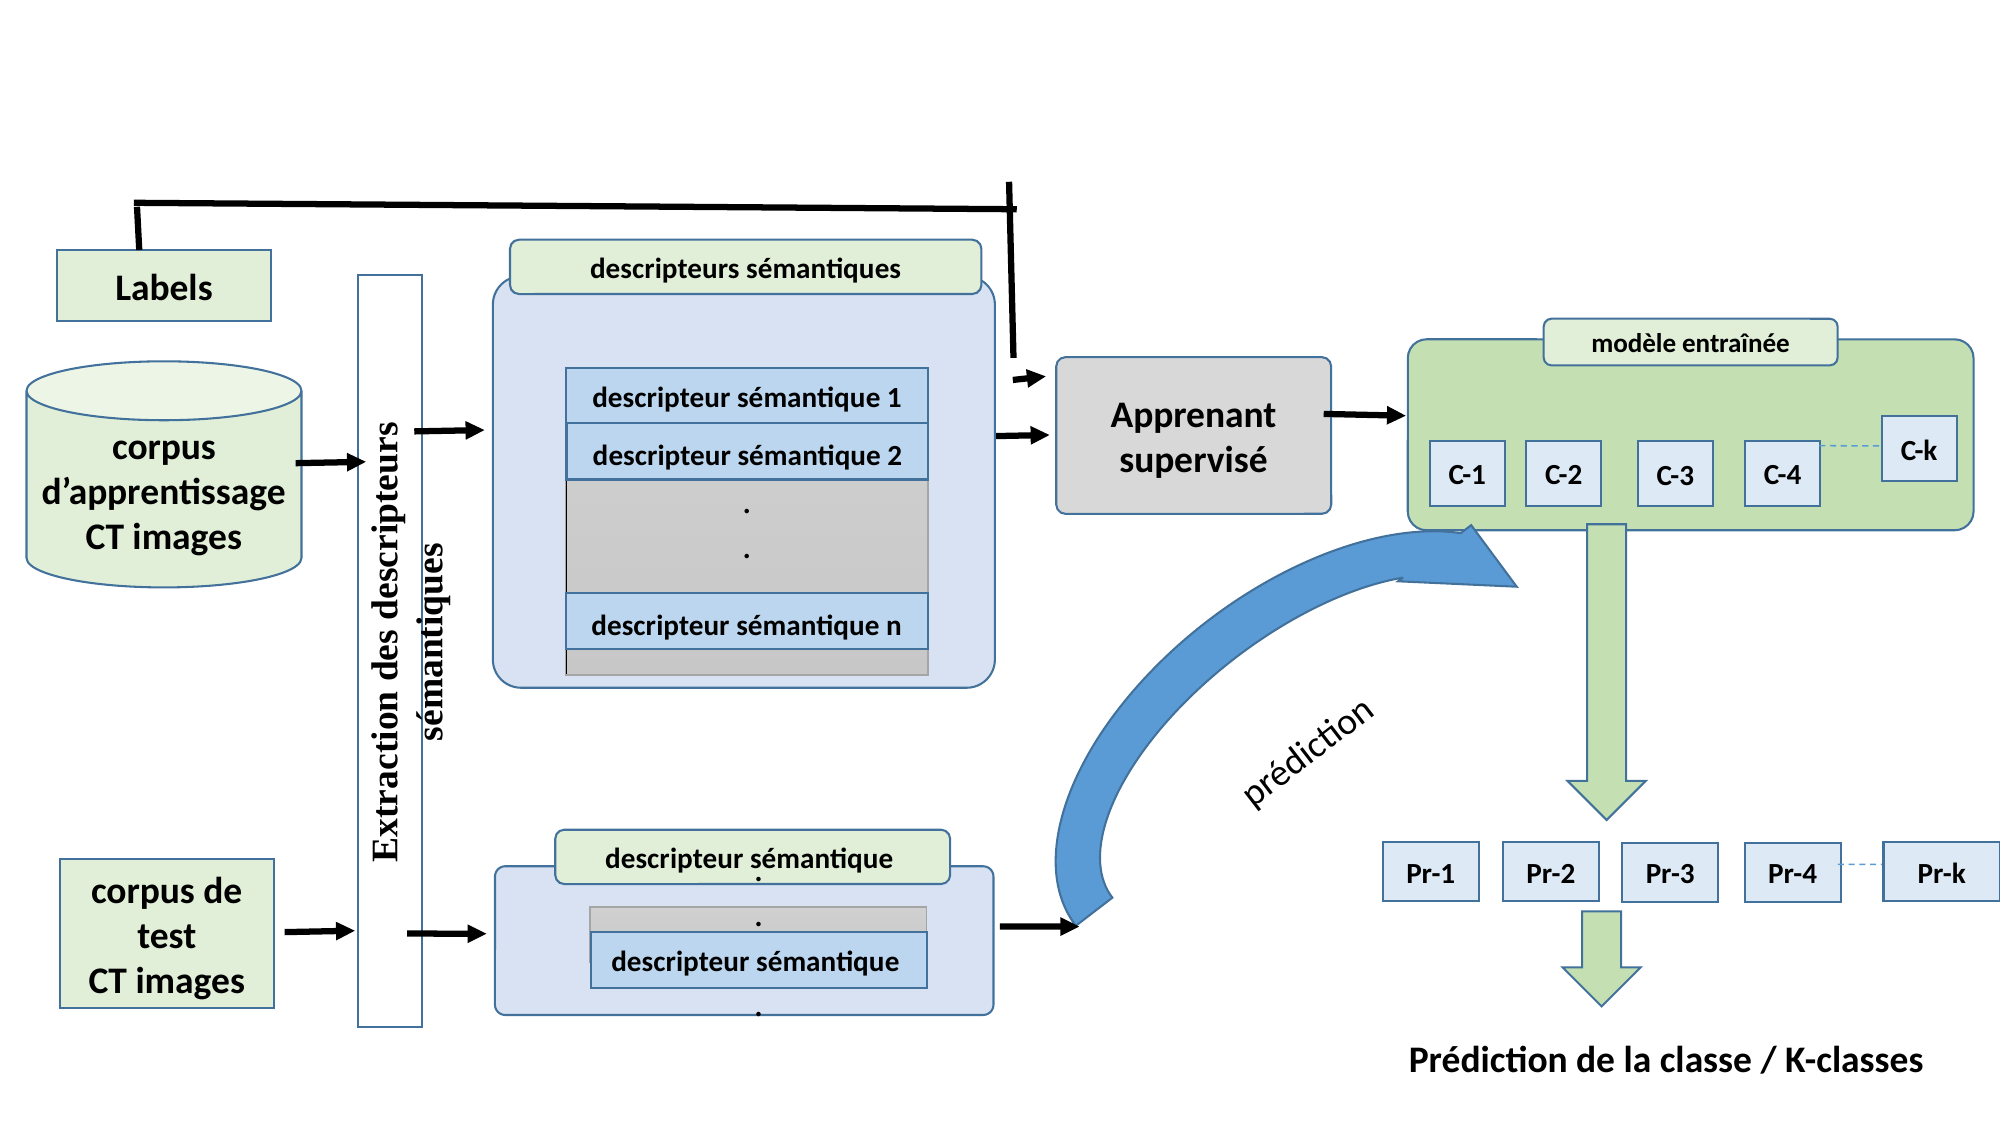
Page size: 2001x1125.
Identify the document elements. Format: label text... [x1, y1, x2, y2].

text_box descripteur sémantique 1 [566, 367, 929, 423]
text_box Pr-3 [1622, 842, 1719, 902]
text_box Labels [57, 249, 272, 321]
text_box [1562, 911, 1641, 1007]
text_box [357, 274, 440, 1028]
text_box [1012, 376, 1046, 381]
text_box descripteur sémantique [555, 829, 951, 885]
text_box Pr-1 [1382, 842, 1479, 902]
text_box . . . . [565, 367, 929, 593]
text_box . . . . [565, 650, 929, 676]
text_box corpus d’apprentissage CT images [26, 361, 302, 588]
text_box [492, 278, 995, 688]
text_box descripteurs sémantiques [510, 239, 982, 295]
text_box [1008, 181, 1014, 359]
text_box Pr-2 [1502, 842, 1599, 902]
text_box [1567, 540, 1646, 820]
text_box [494, 866, 994, 1015]
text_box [136, 206, 140, 251]
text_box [1407, 318, 1974, 531]
text_box Apprenant supervisé [1056, 357, 1332, 514]
text_box . . . . [590, 906, 927, 931]
text_box Pr-4 [1744, 842, 1841, 902]
text_box prédiction [1055, 533, 1517, 925]
text_box descripteur sémantique n [565, 593, 929, 650]
text_box Prédiction de la classe / K-classes [1393, 1027, 2000, 1088]
text_box corpus de test CT images [59, 858, 274, 1008]
text_box descripteur sémantique 2 [566, 423, 929, 480]
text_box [133, 202, 1003, 210]
text_box Pr-k [1883, 842, 2000, 902]
text_box descripteur sémantique [590, 931, 927, 988]
